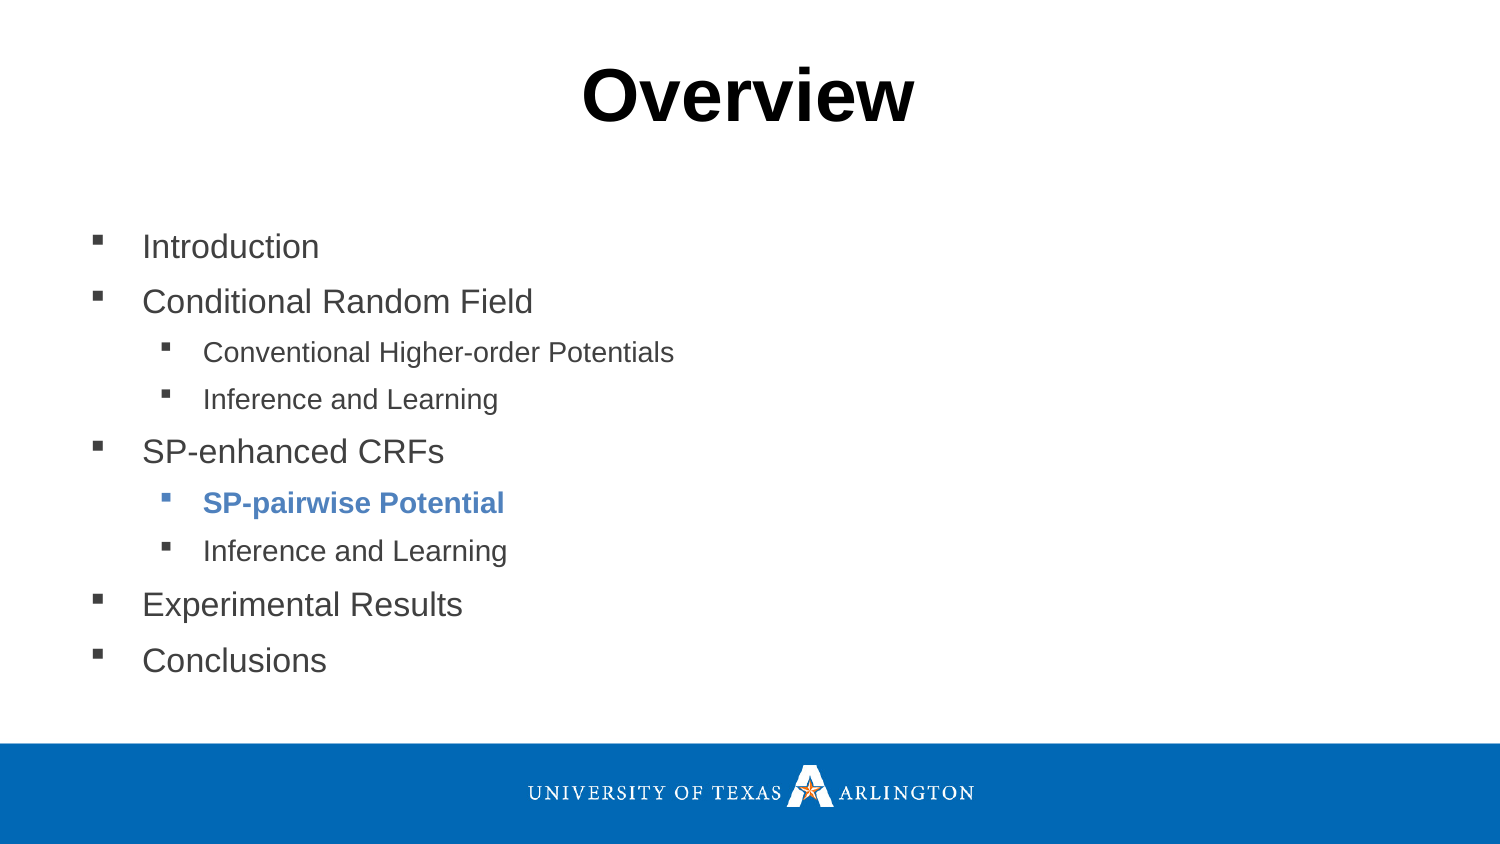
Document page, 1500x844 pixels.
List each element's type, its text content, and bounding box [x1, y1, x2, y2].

picture [0, 0, 1500, 844]
text_box Overview [209, 38, 1287, 144]
text_box Introduction Conditional Random Field Conventional Higher-order Potentials Inference and Learning SP-enhanced CRFs SP-pairwise Potential Inference and Learning Experimental Results Conclusions [74, 208, 1259, 693]
